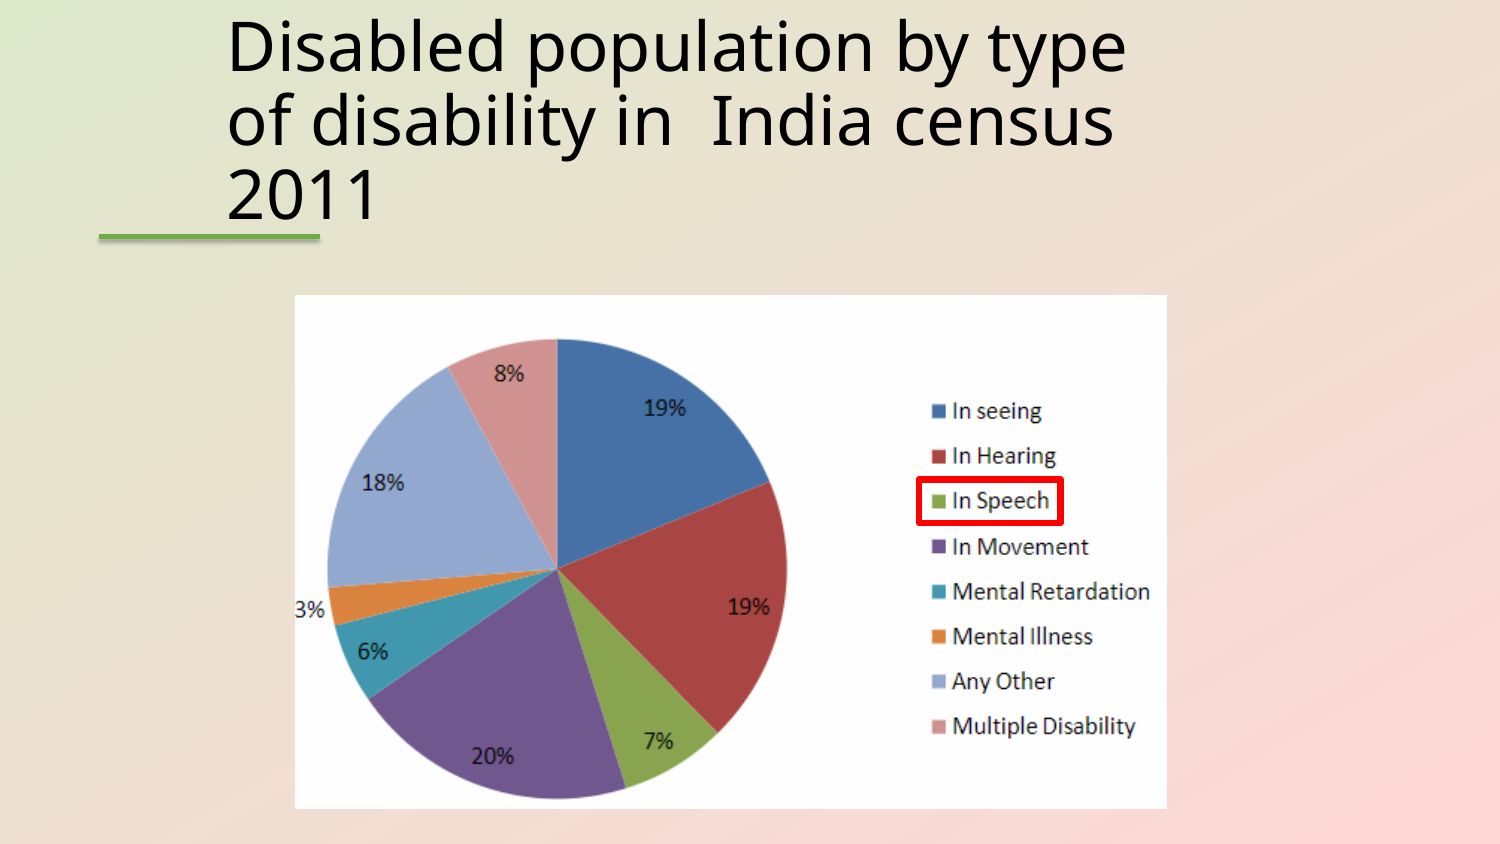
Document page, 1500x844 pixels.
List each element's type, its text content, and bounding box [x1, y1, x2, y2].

title Disabled population by type of disability in India census 2011 [225, 0, 1181, 234]
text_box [295, 295, 1167, 809]
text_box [94, 233, 325, 248]
